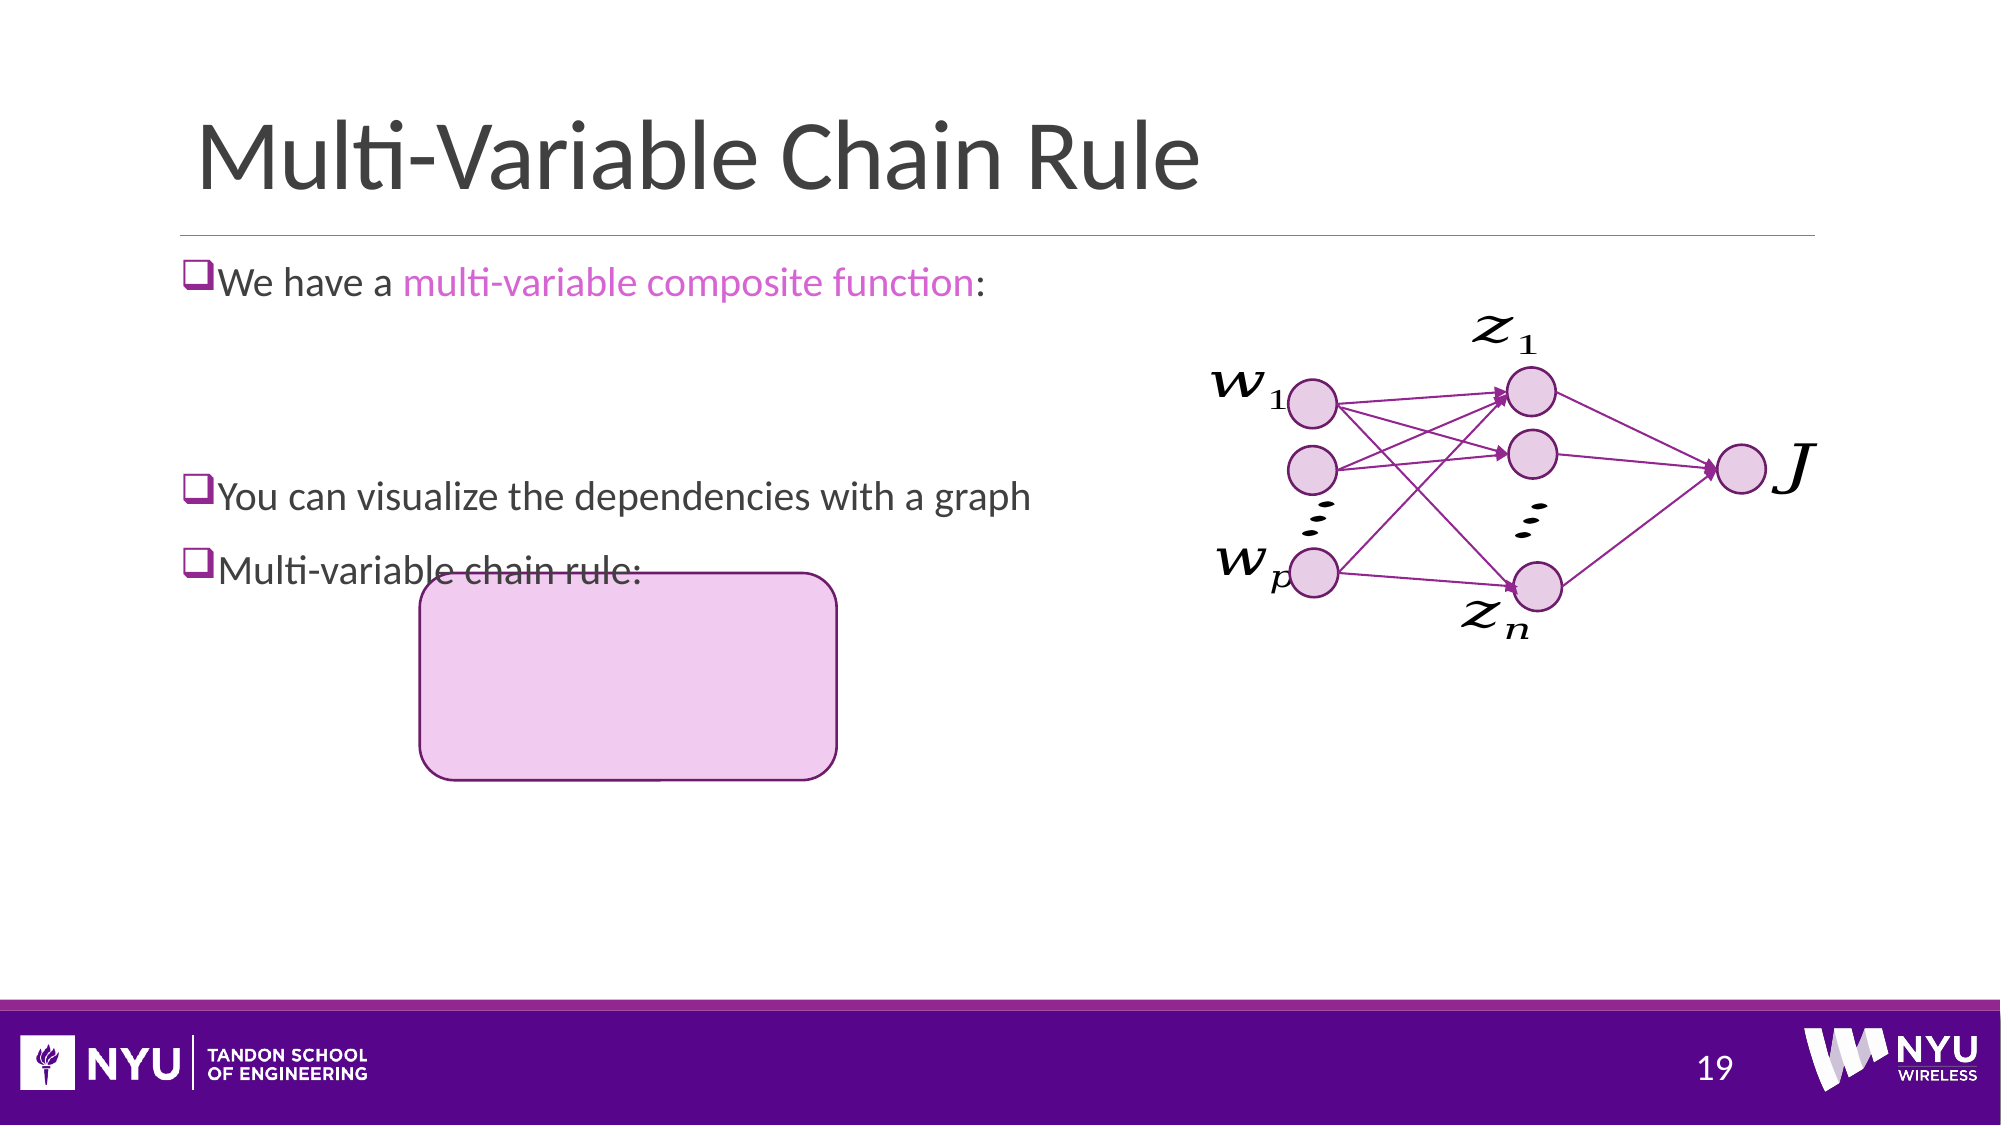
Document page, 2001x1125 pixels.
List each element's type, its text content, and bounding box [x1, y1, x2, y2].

slide_number 19 [1533, 1035, 1749, 1096]
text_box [1206, 300, 1821, 647]
text_box [418, 571, 838, 782]
title Multi-Variable Chain Rule [180, 47, 1830, 218]
